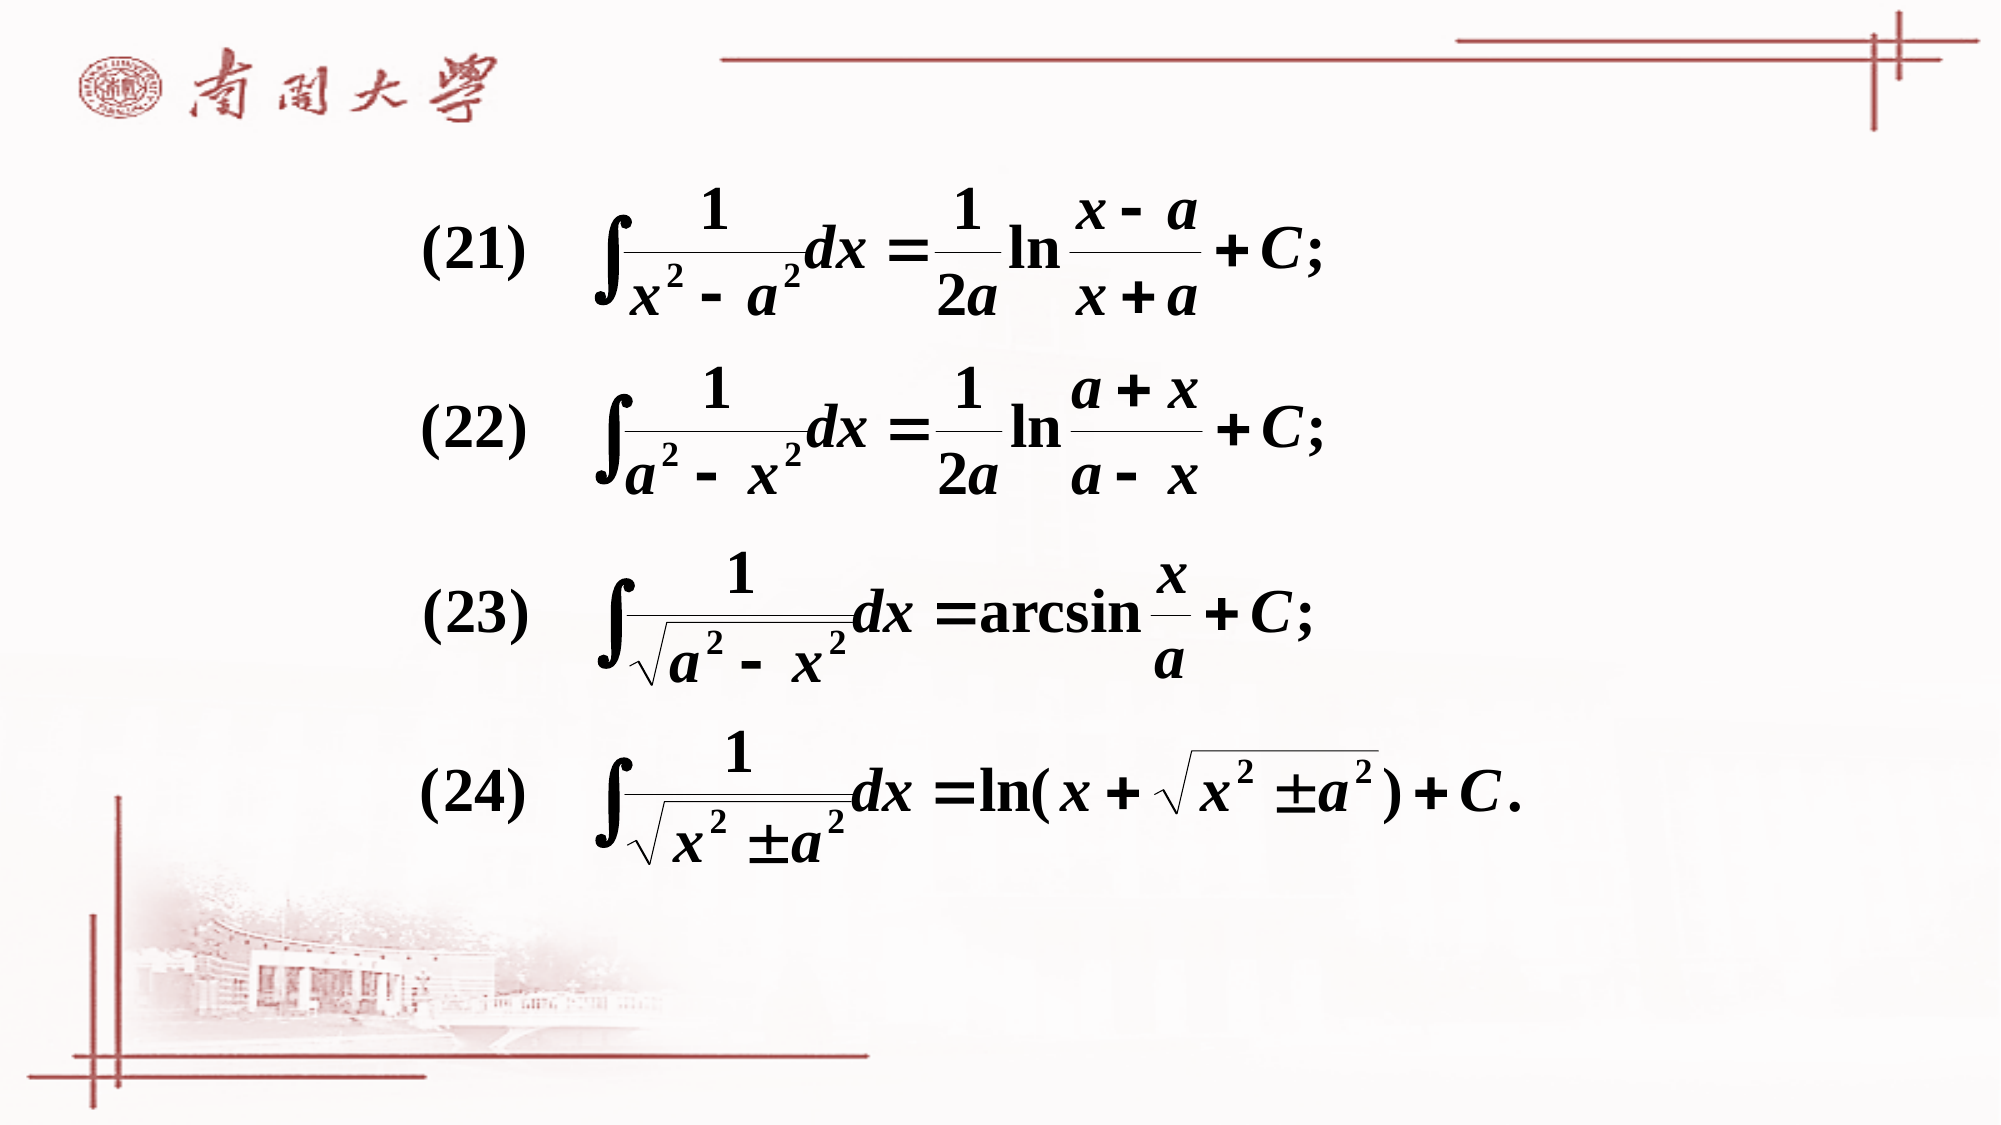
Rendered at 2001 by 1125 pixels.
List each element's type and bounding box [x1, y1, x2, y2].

text_box [418, 717, 1526, 870]
text_box [420, 538, 1316, 691]
text_box [418, 353, 1328, 501]
text_box [419, 174, 1327, 321]
